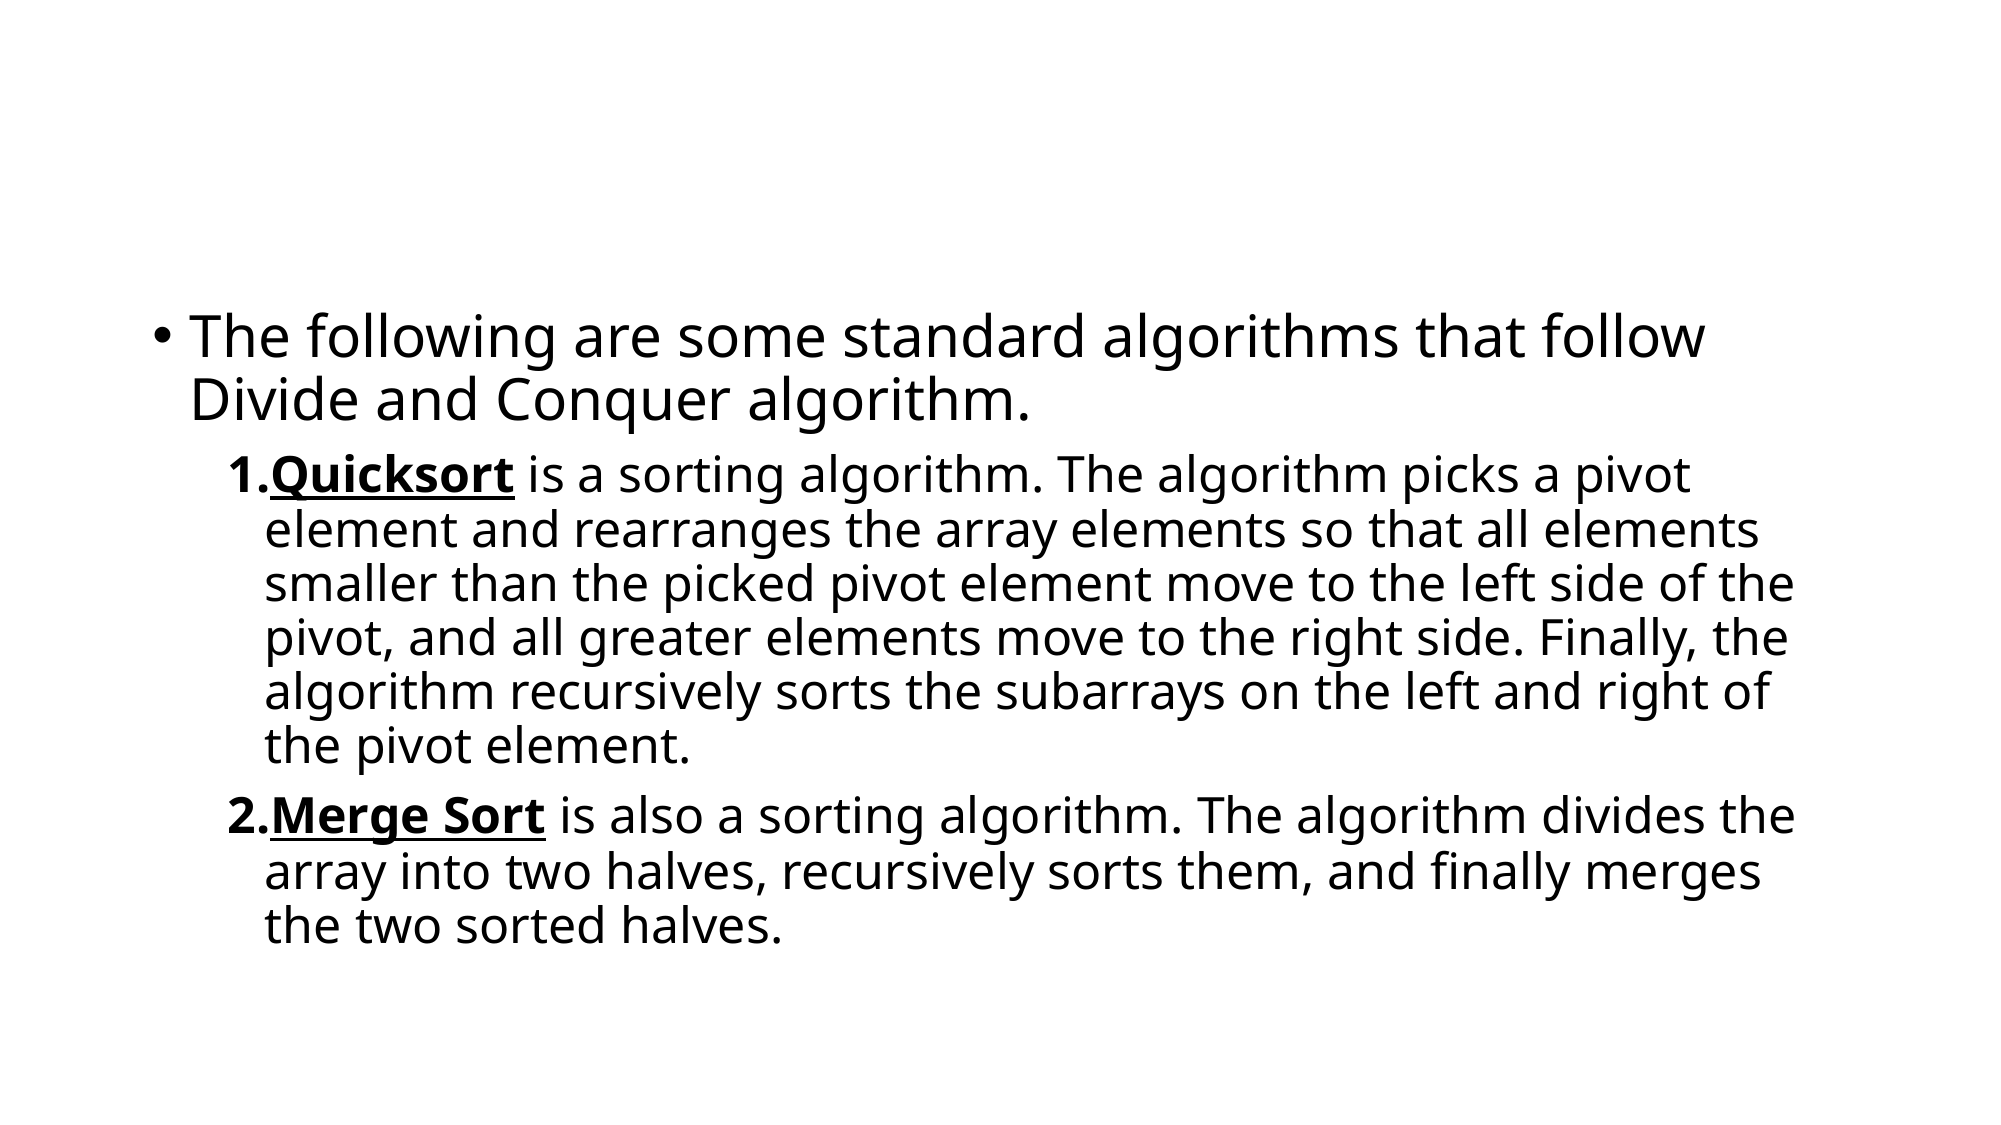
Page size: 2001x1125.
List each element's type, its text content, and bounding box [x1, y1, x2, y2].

list The following are some standard algorithms that follow Divide and Conquer algorithm. Quicksort is a sorting algorithm. The algorithm picks a pivot element and rearranges the array elements so that all elements smaller than the picked pivot element move to the left side of the pivot, and all greater elements move to the right side. Finally, the algorithm recursively sorts the subarrays on the left and right of the pivot element. Merge Sort is also a sorting algorithm. The algorithm divides the array into two halves, recursively sorts them, and finally merges the two sorted halves. [137, 299, 1863, 1014]
